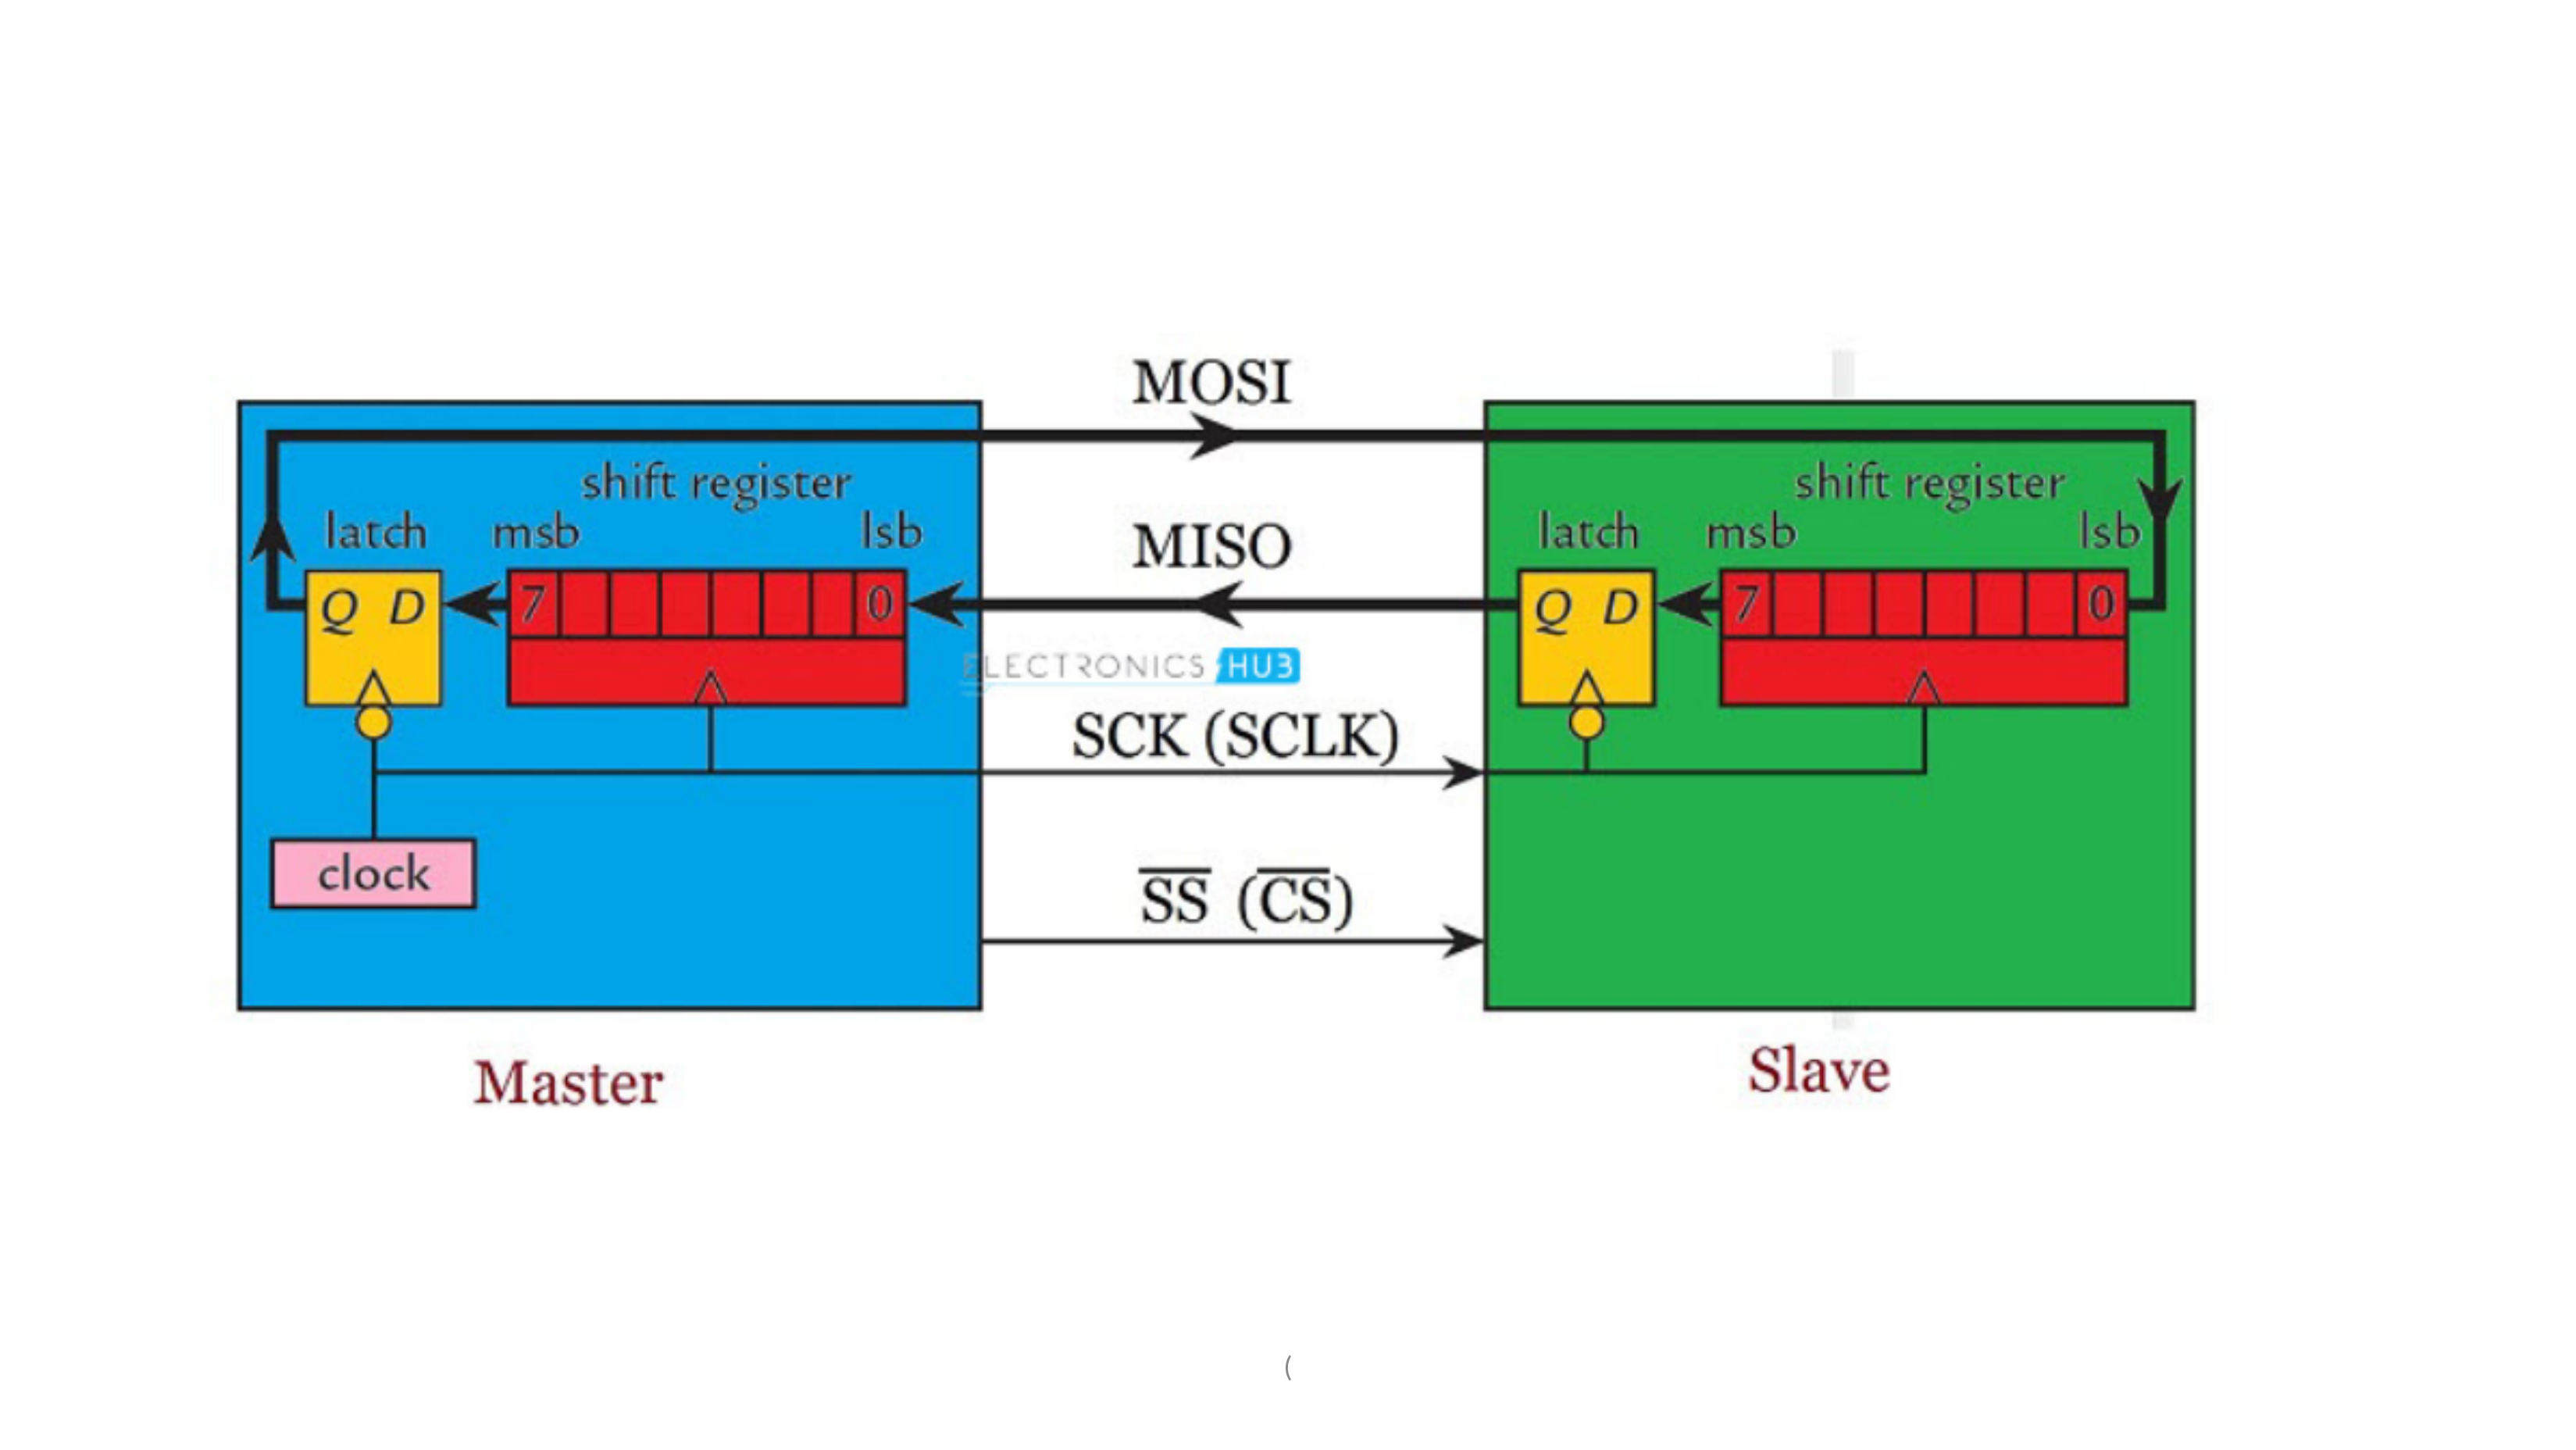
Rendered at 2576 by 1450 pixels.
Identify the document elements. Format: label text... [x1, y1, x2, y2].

text_box ( [876, 1348, 1700, 1384]
picture [174, 314, 2300, 1177]
